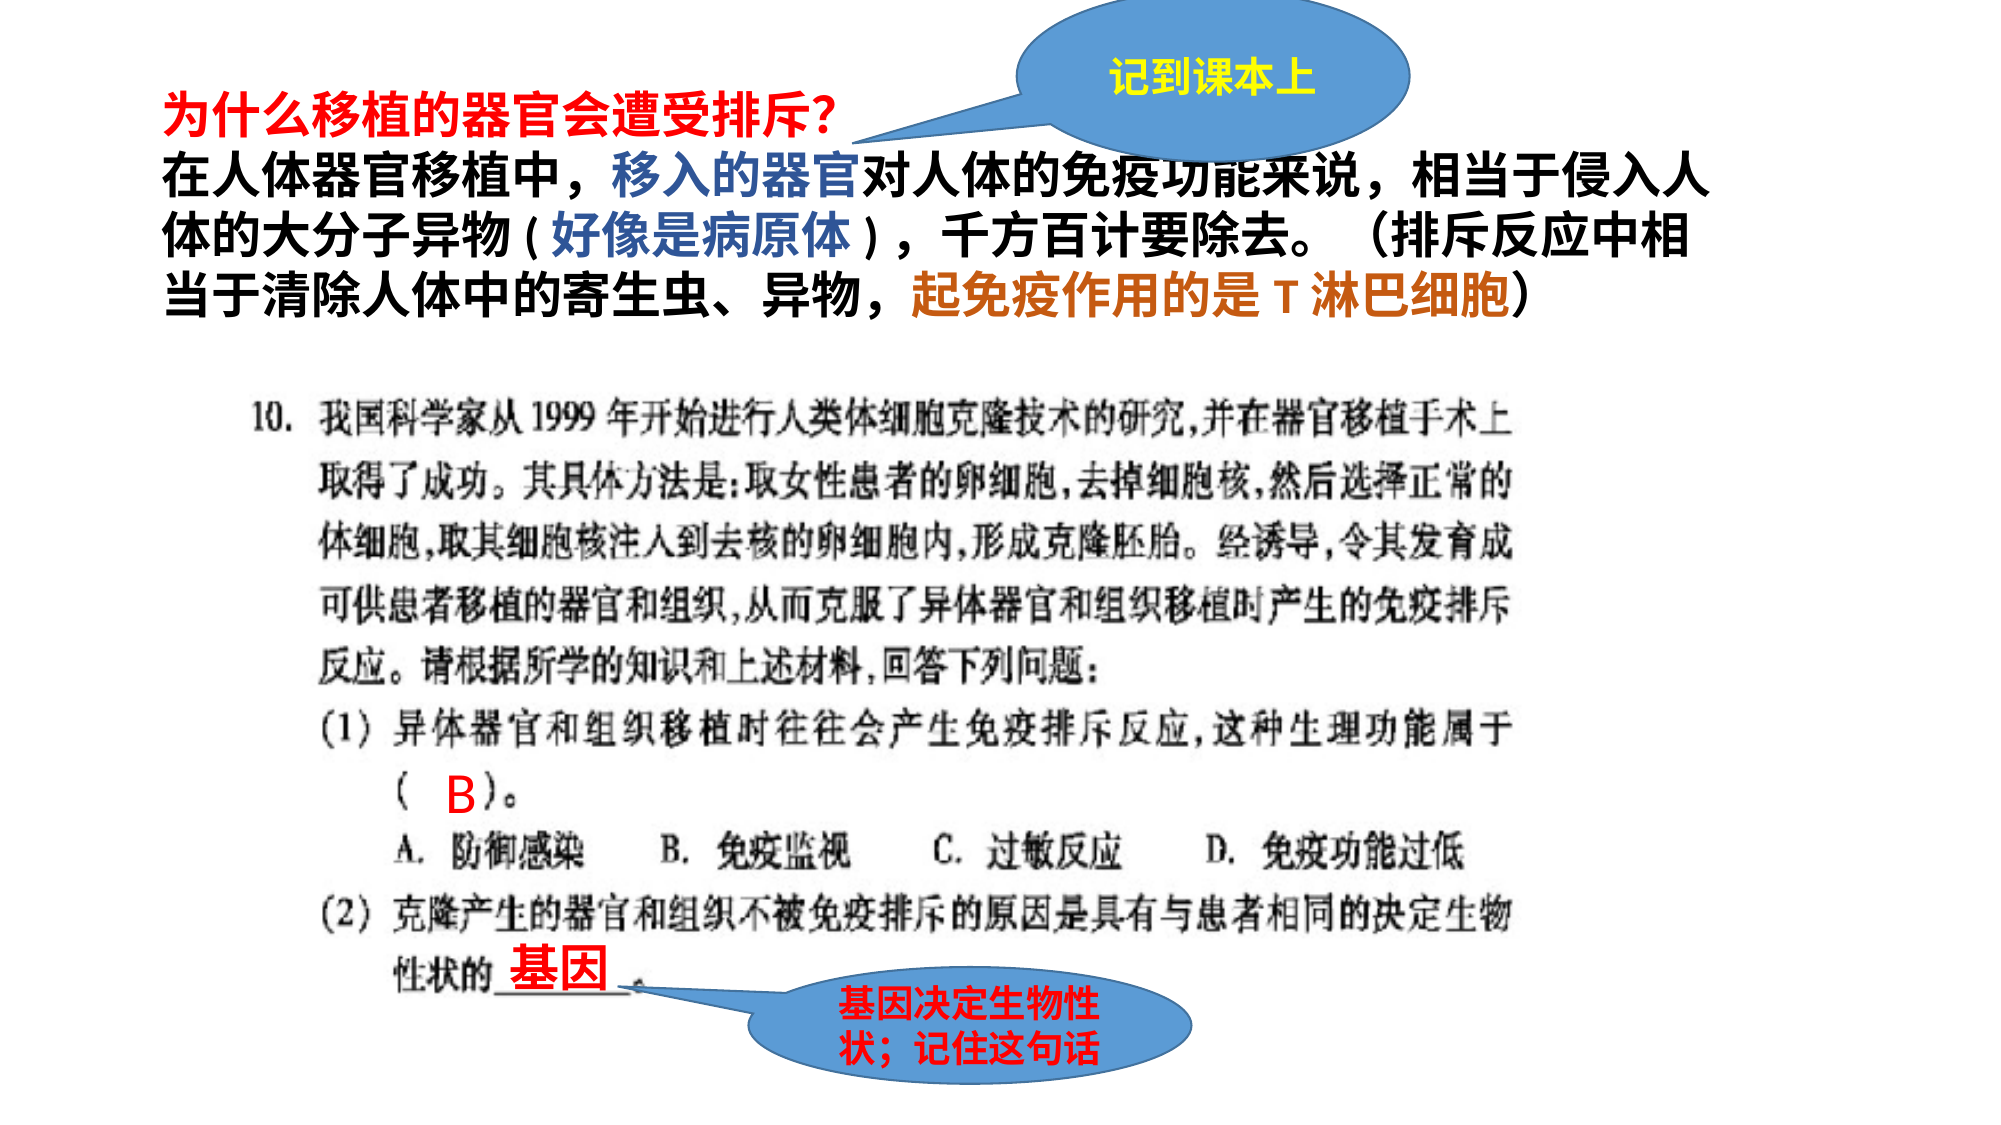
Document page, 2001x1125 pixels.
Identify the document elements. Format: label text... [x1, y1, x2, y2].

picture [223, 386, 1547, 1005]
text_box 基因决定生物性状；记住这句话 [705, 1005, 1193, 1085]
text_box 为什么移植的器官会遭受排斥？ 在人体器官移植中，移入的器官对人体的免疫功能来说，相当于侵入人体的大分子异物(好像是病原体)，千方百计要除去。（排斥反应中相当于清除人体中的寄生虫、异物，起免疫作用的是T淋巴细胞） [147, 76, 1743, 331]
text_box 记到课本上 [851, 0, 1411, 163]
